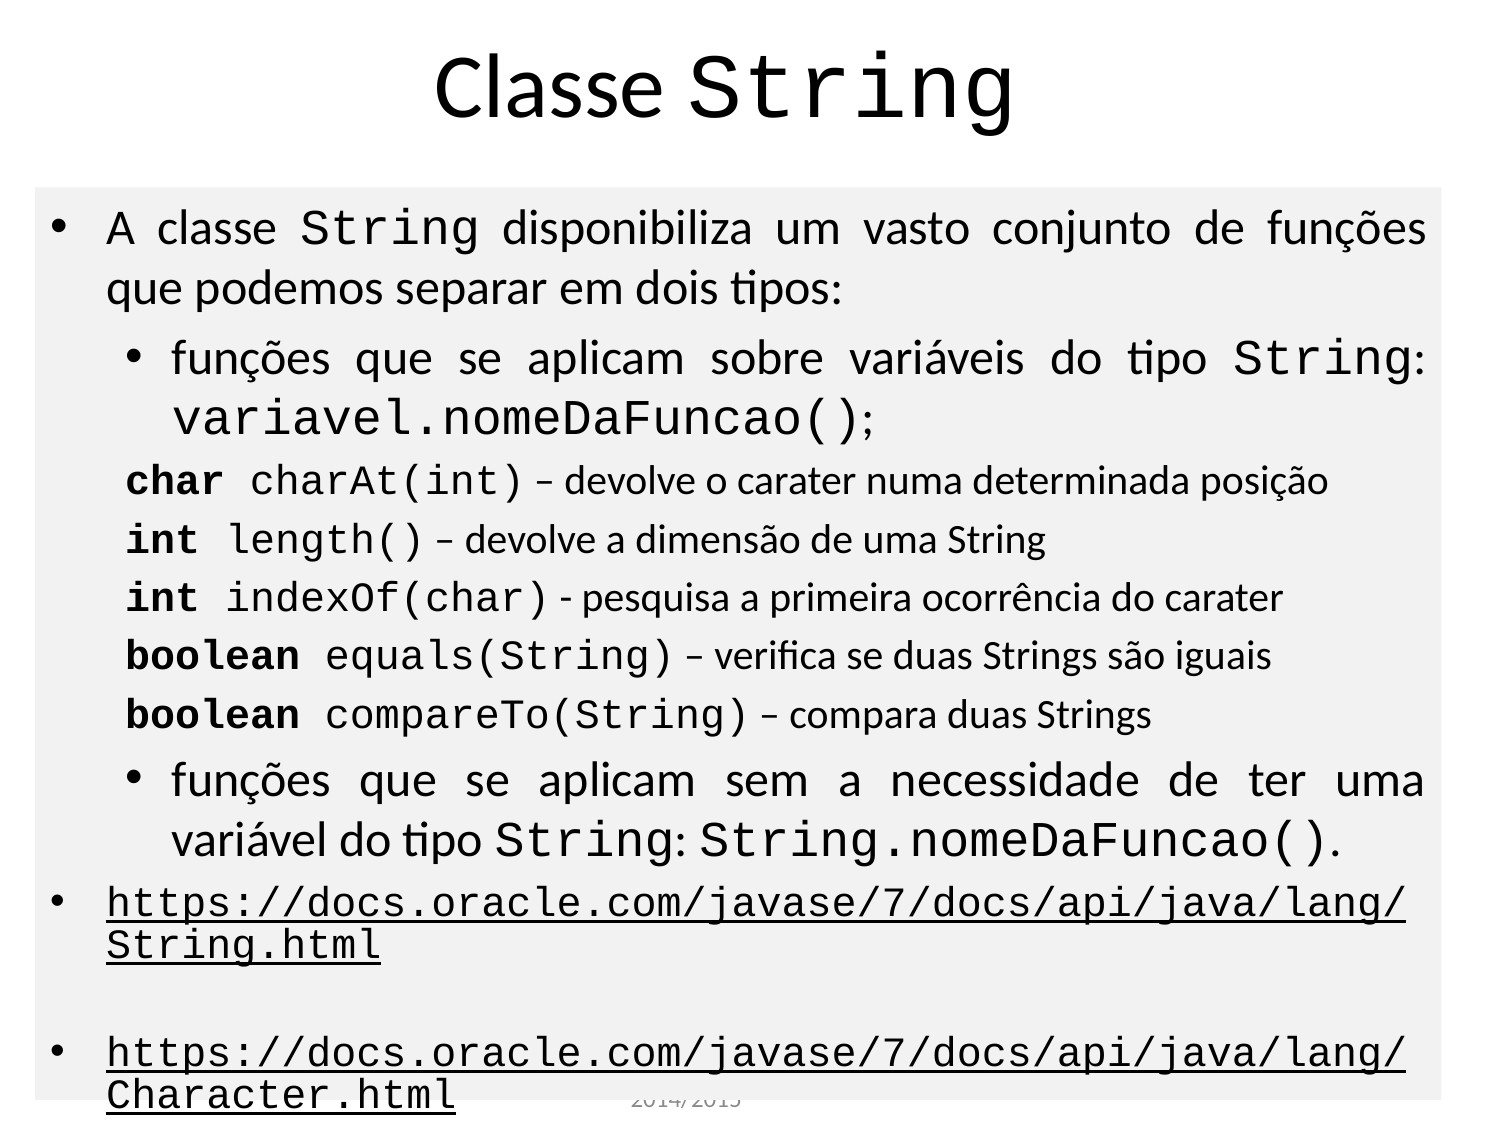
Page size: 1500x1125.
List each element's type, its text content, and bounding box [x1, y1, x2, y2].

text_box A classe String disponibiliza um vasto conjunto de funções que podemos separar em dois tipos: funções que se aplicam sobre variáveis do tipo String: variavel.nomeDaFuncao(); char charAt(int) – devolve o carater numa determinada posição int length() – devolve a dimensão de uma String int indexOf(char) - pesquisa a primeira ocorrência do carater boolean equals(String) – verifica se duas Strings são iguais boolean compareTo(String) – compara duas Strings funções que se aplicam sem a necessidade de ter uma variável do tipo String: String.nomeDaFuncao(). https://docs.oracle.com/javase/7/docs/api/java/lang/String.html https://docs.oracle.com/javase/7/docs/api/java/lang/Character.html [35, 187, 1442, 1100]
text_box Classe String [149, 18, 1302, 119]
